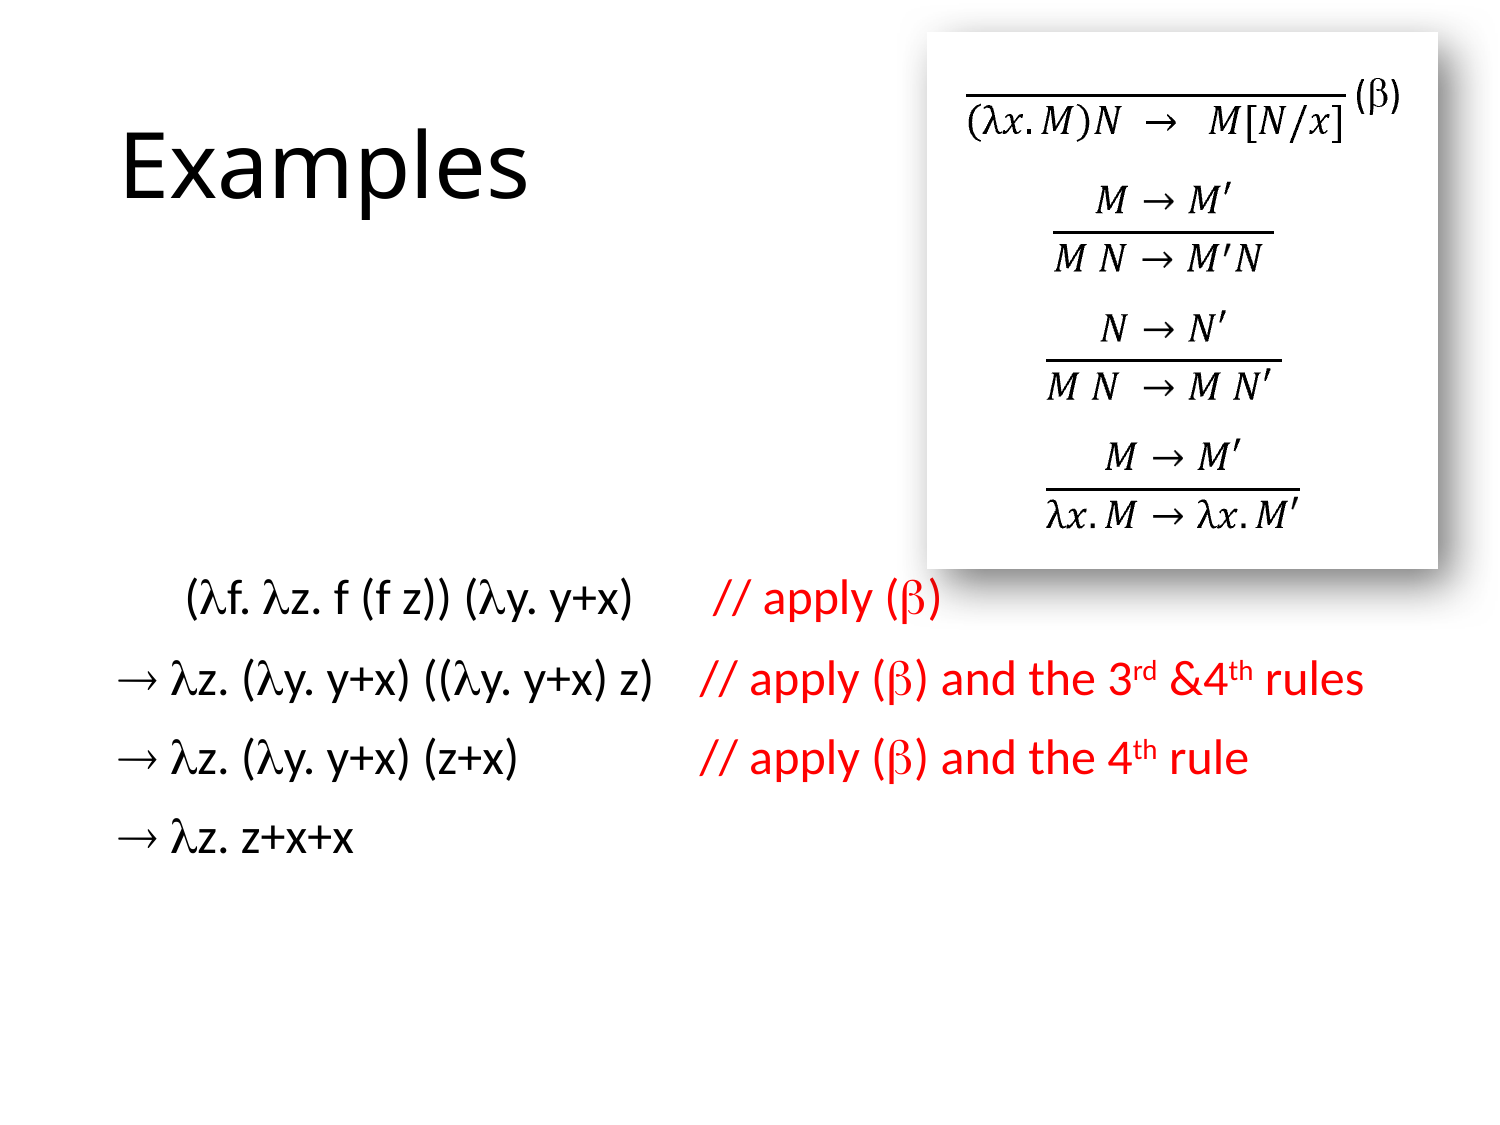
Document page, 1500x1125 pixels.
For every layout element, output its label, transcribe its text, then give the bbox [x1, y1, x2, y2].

title Examples [103, 59, 912, 278]
list (f. z. f (f z)) (y. y+x) // apply ()  z. (y. y+x) ((y. y+x) z) // apply () and the 3rd &4th rules  z. (y. y+x) (z+x) // apply () and the 4th rule  z. z+x+x [103, 556, 1445, 958]
picture [927, 32, 1438, 569]
